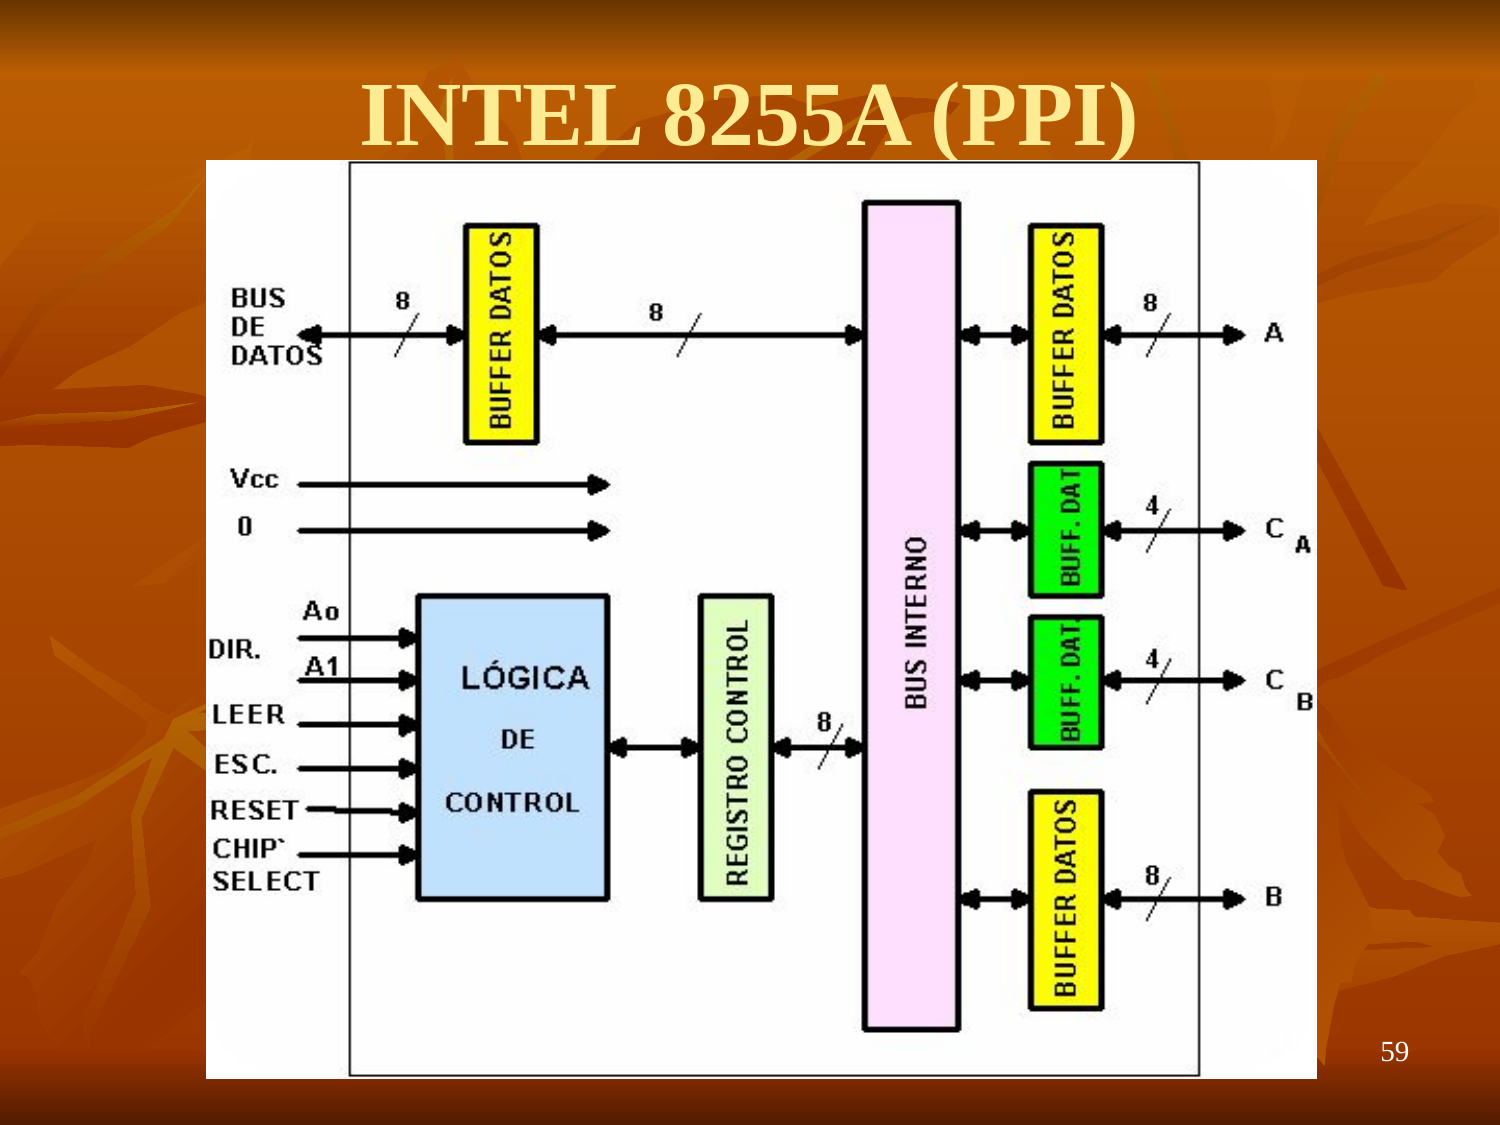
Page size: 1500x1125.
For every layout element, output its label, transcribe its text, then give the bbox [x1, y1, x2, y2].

slide_number 59 [1074, 1024, 1426, 1101]
picture [206, 160, 1318, 1079]
title INTEL 8255A (PPI) [74, 45, 1426, 173]
